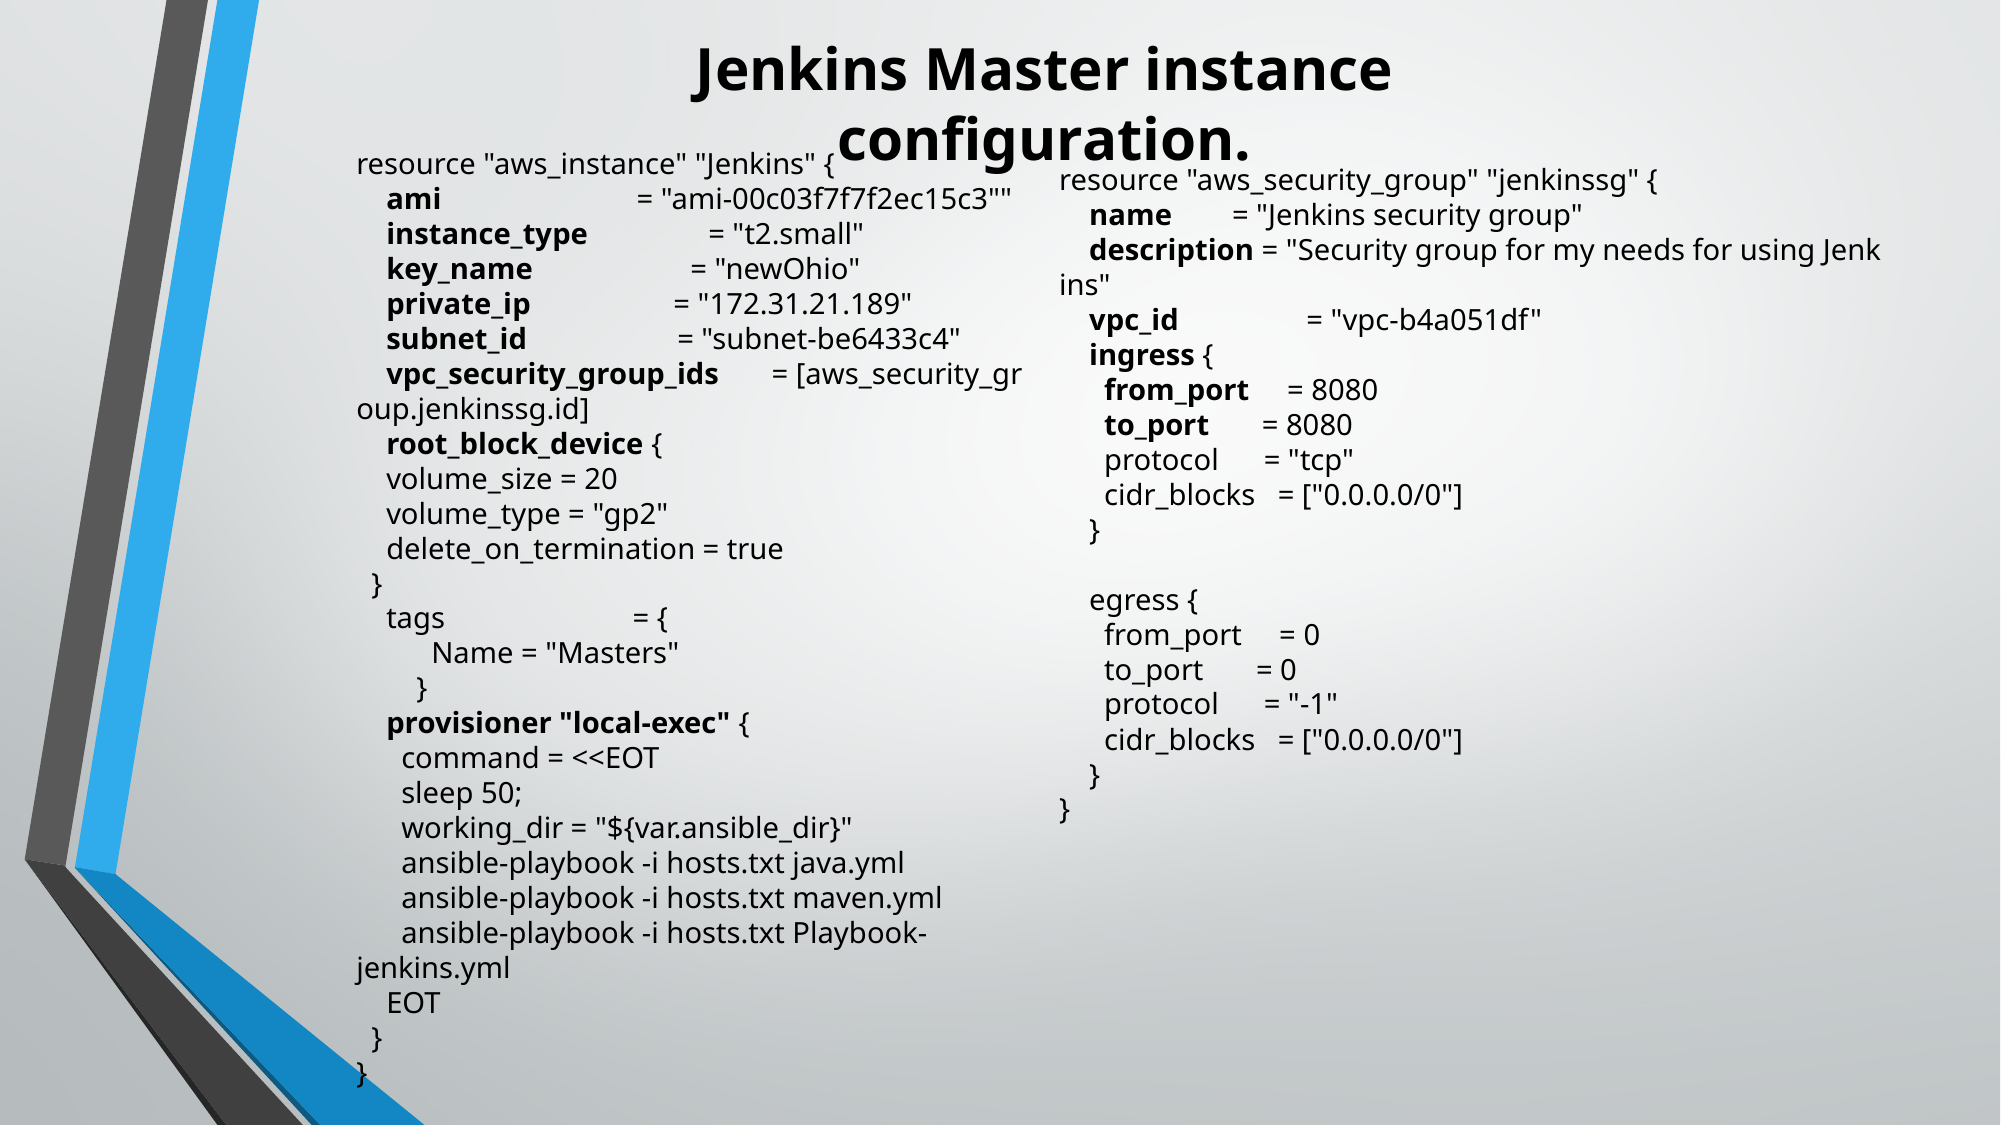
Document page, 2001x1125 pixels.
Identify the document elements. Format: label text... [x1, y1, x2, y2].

text_box Jenkins Master instance configuration. [521, 25, 1568, 180]
title resource "aws_instance" "Jenkins" { ami = "ami-00c03f7f7f2ec15c3"" instance_type = "t2.small" key_name = "newOhio" private_ip = "172.31.21.189" subnet_id = "subnet-be6433c4" vpc_security_group_ids = [aws_security_group.jenkinssg.id] root_block_device { volume_size = 20 volume_type = "gp2" delete_on_termination = true } tags = { Name = "Masters" } provisioner "local-exec" { command = <<EOT sleep 50; working_dir = "${var.ansible_dir}" ansible-playbook -i hosts.txt java.yml ansible-playbook -i hosts.txt maven.yml ansible-playbook -i hosts.txt Playbook-jenkins.yml EOT } } [341, 134, 1045, 1100]
text_box resource "aws_security_group" "jenkinssg" { name = "Jenkins security group" description = "Security group for my needs for using Jenkins" vpc_id = "vpc-b4a051df" ingress { from_port = 8080 to_port = 8080 protocol = "tcp" cidr_blocks = ["0.0.0.0/0"] } egress { from_port = 0 to_port = 0 protocol = "-1" cidr_blocks = ["0.0.0.0/0"] } } [1044, 154, 1901, 834]
